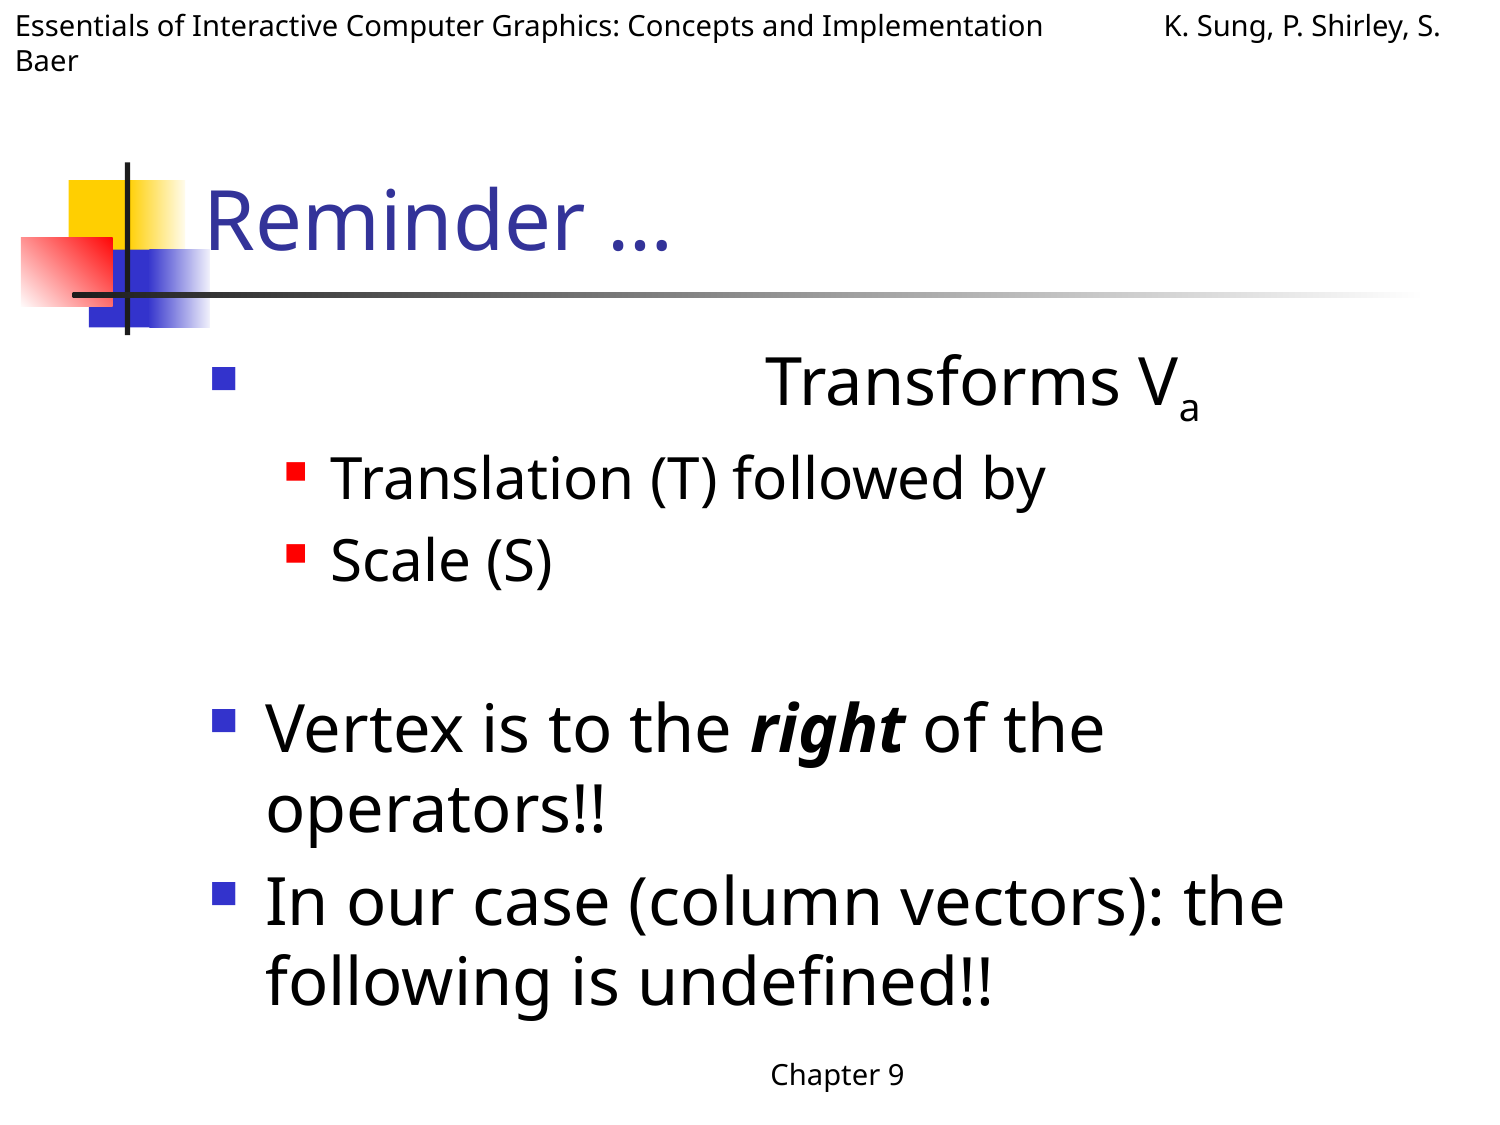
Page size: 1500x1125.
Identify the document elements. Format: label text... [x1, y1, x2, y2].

footer Chapter 9 [600, 1024, 1075, 1100]
title Reminder … [188, 149, 1468, 275]
list Transforms Va Translation (T) followed by Scale (S) Vertex is to the right of the operators!! In our case (column vectors): the following is undefined!! [193, 331, 1469, 1006]
